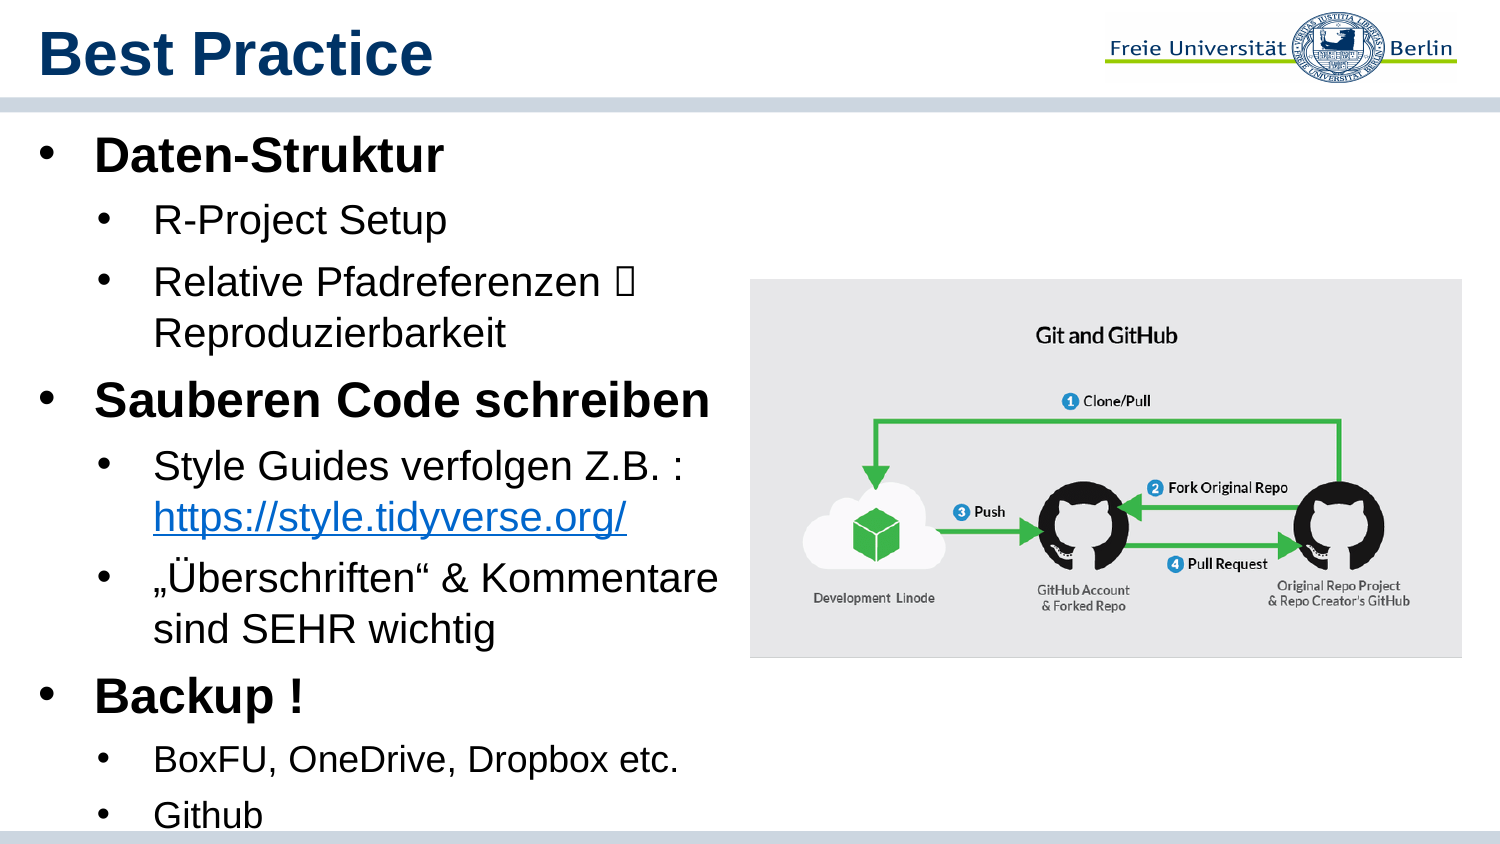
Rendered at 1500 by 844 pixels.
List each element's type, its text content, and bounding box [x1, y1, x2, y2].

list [749, 279, 1462, 658]
picture [1105, 12, 1457, 83]
list Daten-Struktur R-Project Setup Relative Pfadreferenzen  Reproduzierbarkeit Sauberen Code schreiben Style Guides verfolgen Z.B. : https://style.tidyverse.org/ „Überschriften“ & Kommentare sind SEHR wichtig Backup ! BoxFU, OneDrive, Dropbox etc. Github [38, 120, 751, 817]
title Best Practice [38, 12, 1098, 83]
